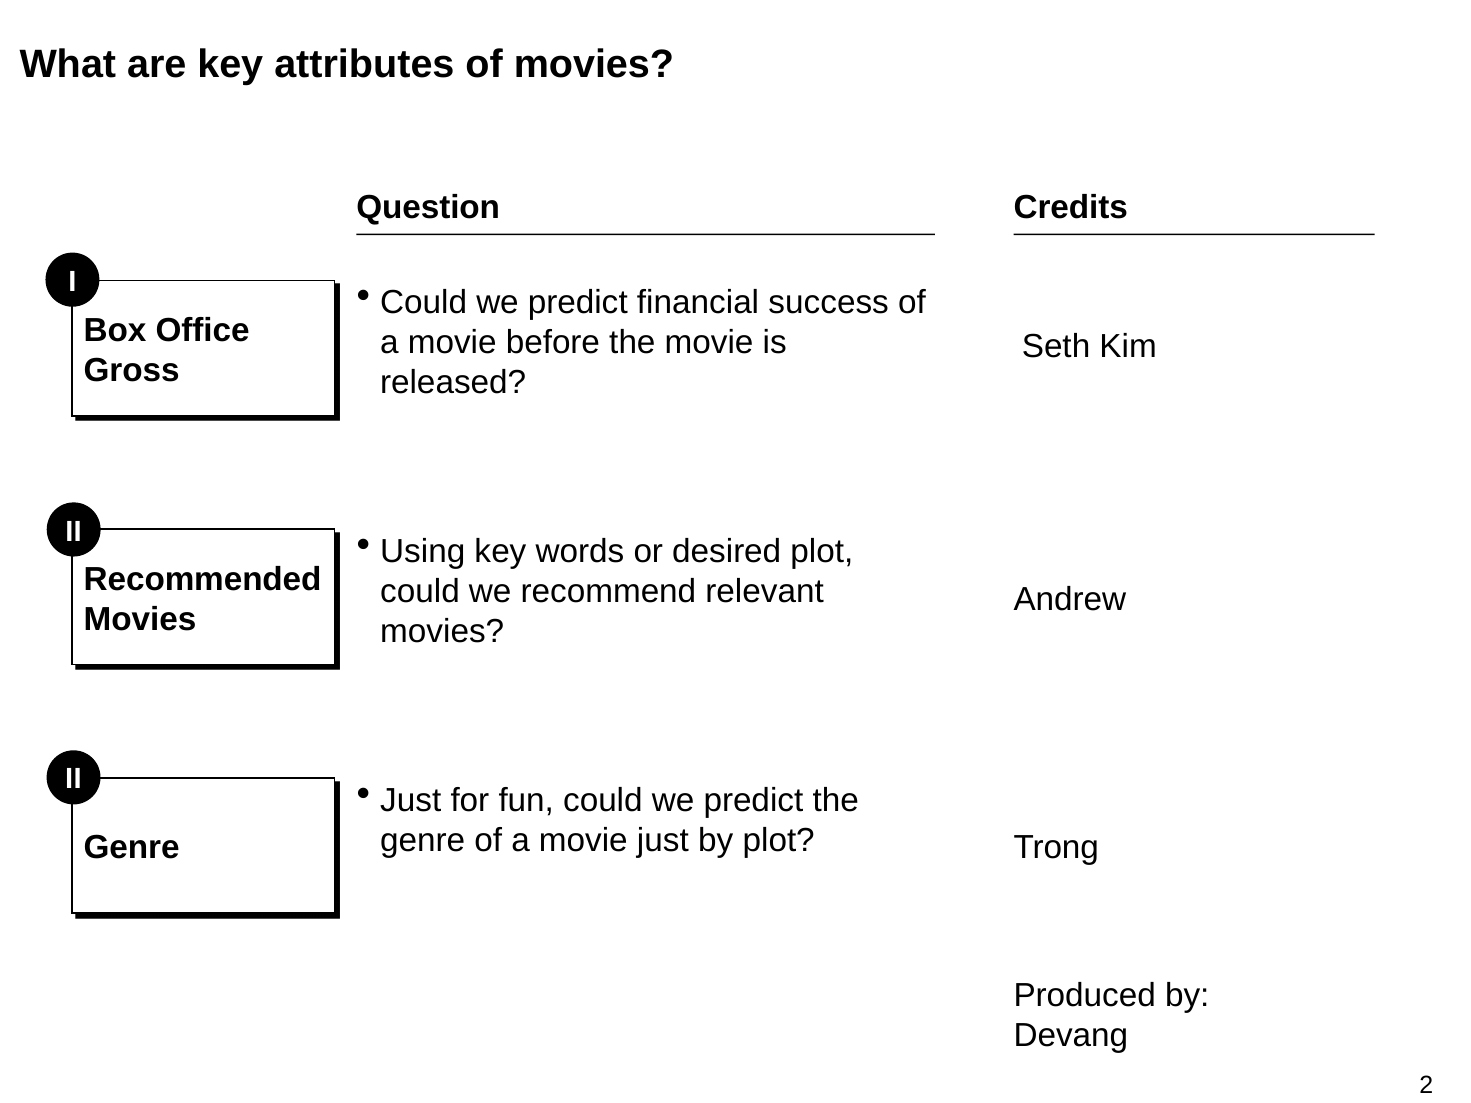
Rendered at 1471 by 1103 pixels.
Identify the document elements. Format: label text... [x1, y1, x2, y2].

text_box Could we predict financial success of a movie before the movie is released? [356, 280, 933, 401]
text_box Seth Kim [1021, 323, 1233, 365]
text_box Credits [1013, 185, 1374, 226]
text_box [71, 777, 335, 914]
text_box Just for fun, could we predict the genre of a movie just by plot? [356, 777, 933, 858]
text_box Andrew [1013, 576, 1225, 617]
text_box II [47, 751, 100, 803]
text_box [71, 280, 335, 417]
text_box Trong [1013, 825, 1225, 866]
title What are key attributes of movies? [19, 37, 1434, 86]
text_box I [46, 253, 99, 306]
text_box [71, 528, 335, 665]
text_box II [47, 503, 100, 555]
text_box Using key words or desired plot, could we recommend relevant movies? [356, 529, 933, 649]
text_box Question [356, 185, 933, 226]
slide_number 1 [1126, 1067, 1434, 1099]
text_box Produced by: Devang [1013, 972, 1225, 1013]
